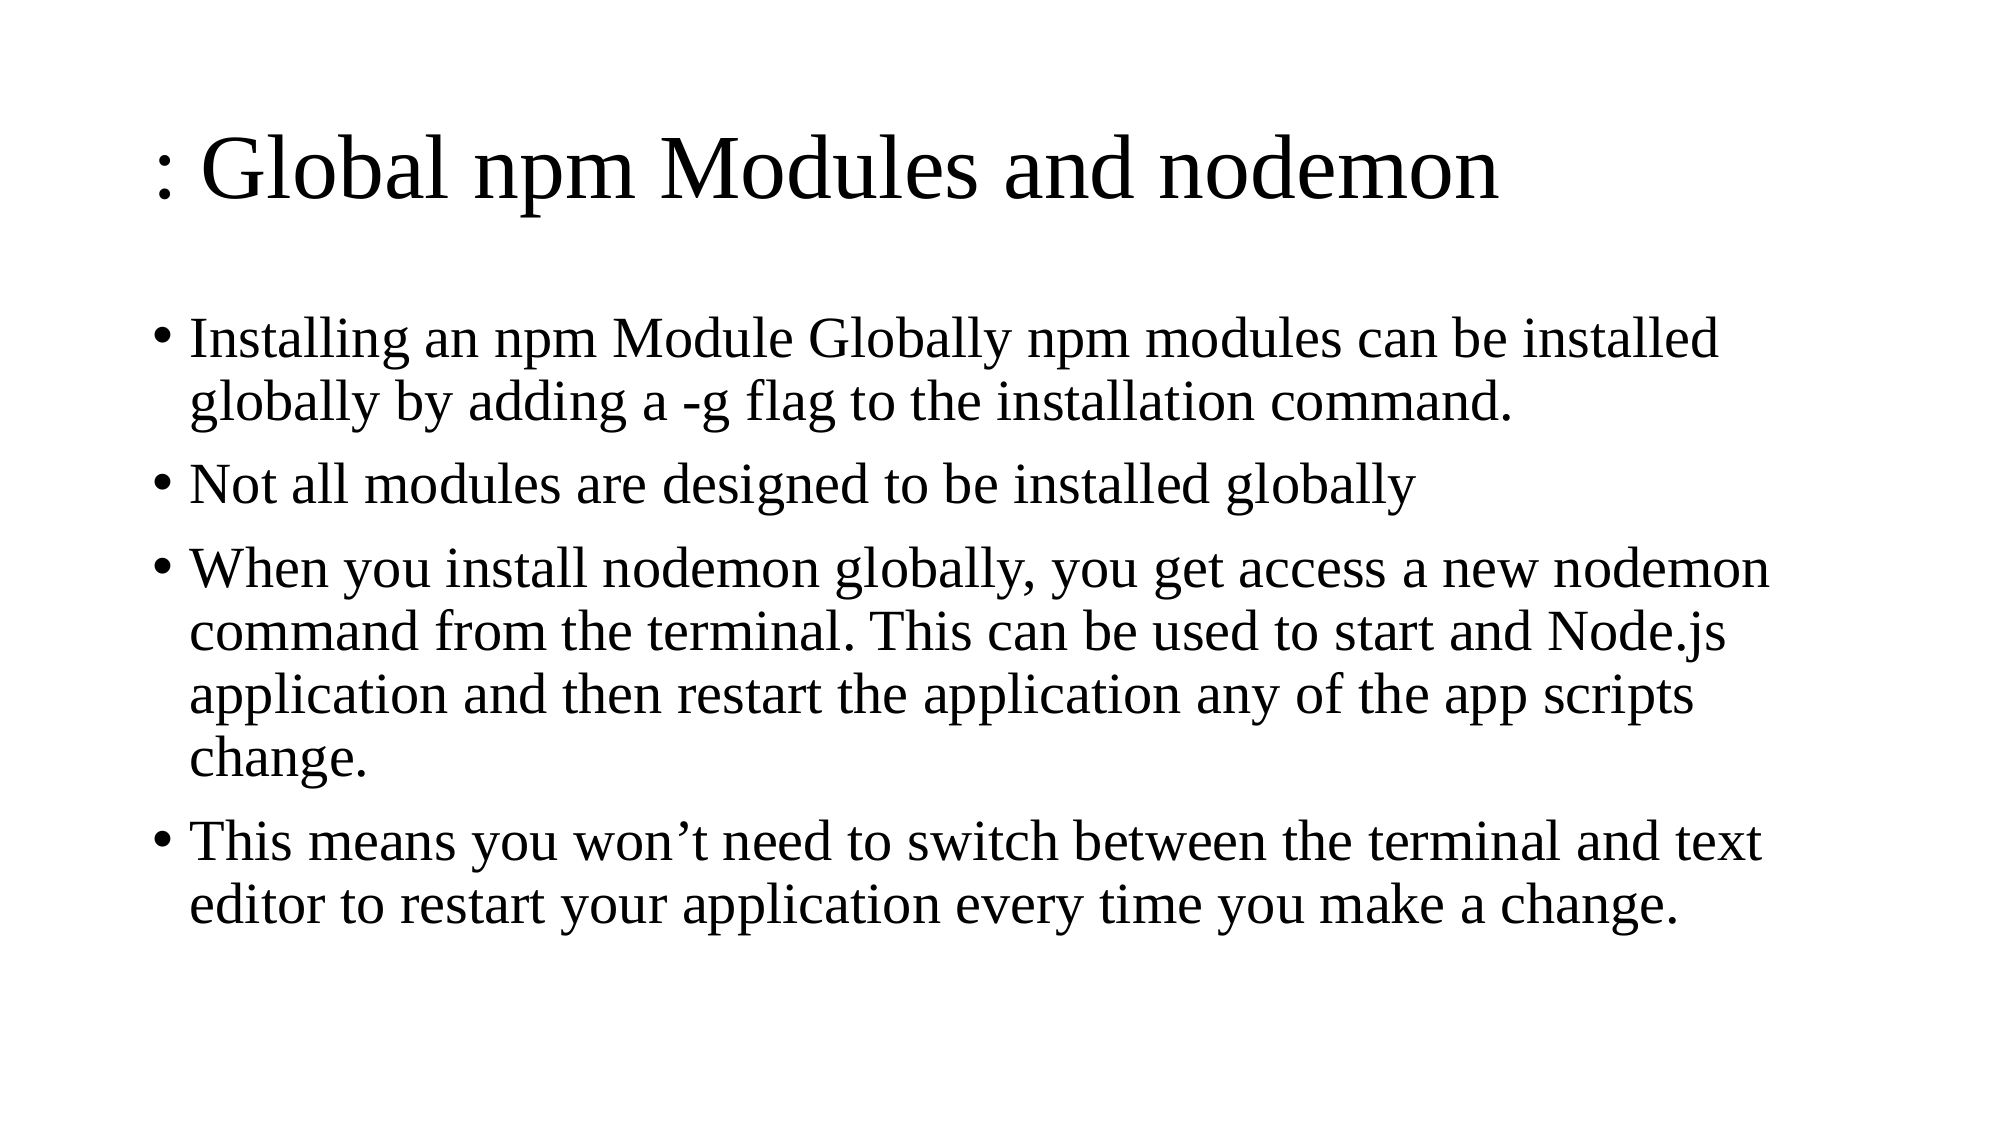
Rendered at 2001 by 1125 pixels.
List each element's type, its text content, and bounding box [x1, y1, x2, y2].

title : Global npm Modules and nodemon [137, 59, 1863, 278]
list Installing an npm Module Globally npm modules can be installed globally by adding a -g flag to the installation command. Not all modules are designed to be installed globally When you install nodemon globally, you get access a new nodemon command from the terminal. This can be used to start and Node.js application and then restart the application any of the app scripts change. This means you won’t need to switch between the terminal and text editor to restart your application every time you make a change. [137, 299, 1863, 1014]
